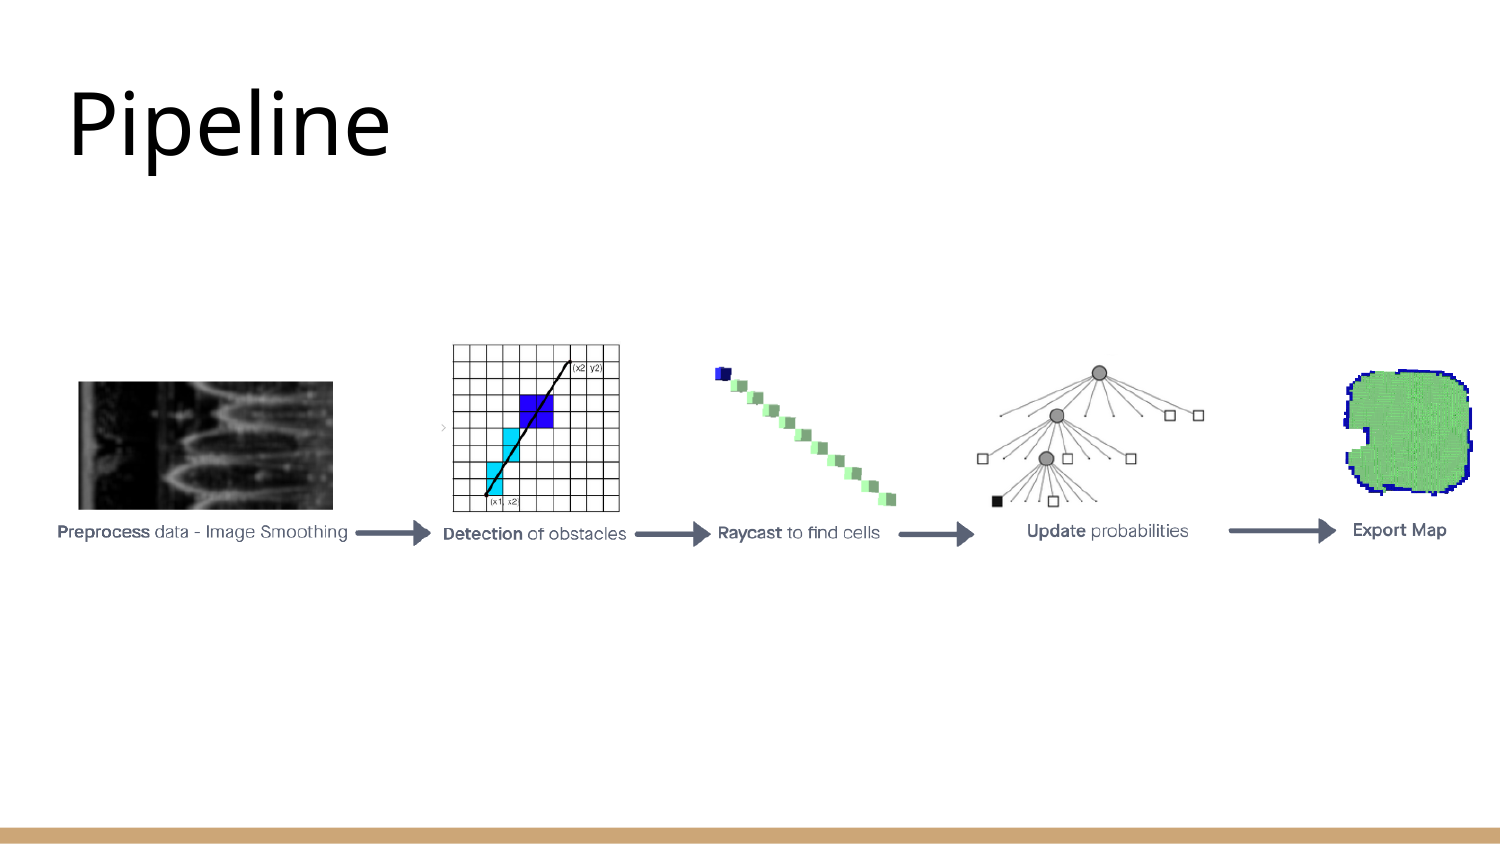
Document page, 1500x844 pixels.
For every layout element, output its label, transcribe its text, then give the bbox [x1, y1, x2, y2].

picture [35, 336, 1486, 565]
title Pipeline [51, 51, 1449, 189]
